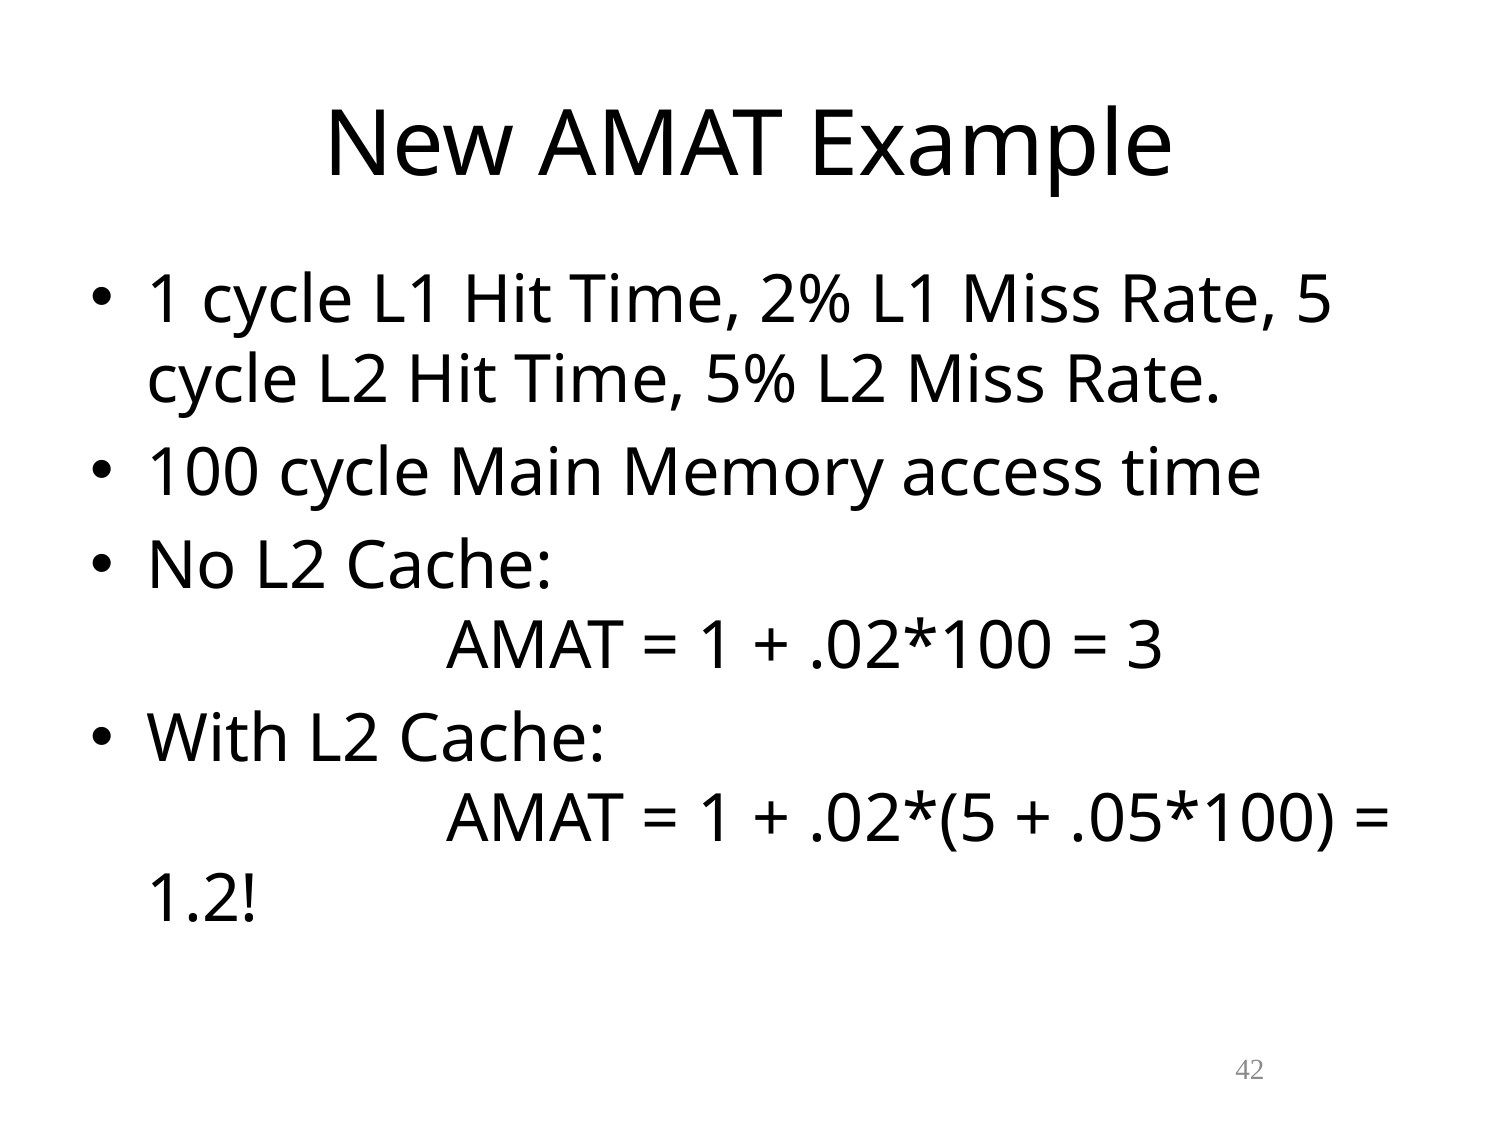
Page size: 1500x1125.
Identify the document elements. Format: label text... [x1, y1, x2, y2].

slide_number 41 [1074, 1042, 1425, 1103]
title New AMAT Example [75, 45, 1425, 233]
list 1 cycle L1 Hit Time, 2% L1 Miss Rate, 5 cycle L2 Hit Time, 5% L2 Miss Rate. 100 cycle Main Memory access time No L2 Cache: AMAT = 1 + .02*100 = 3 With L2 Cache: AMAT = 1 + .02*(5 + .05*100) = 1.2! [75, 247, 1425, 1005]
